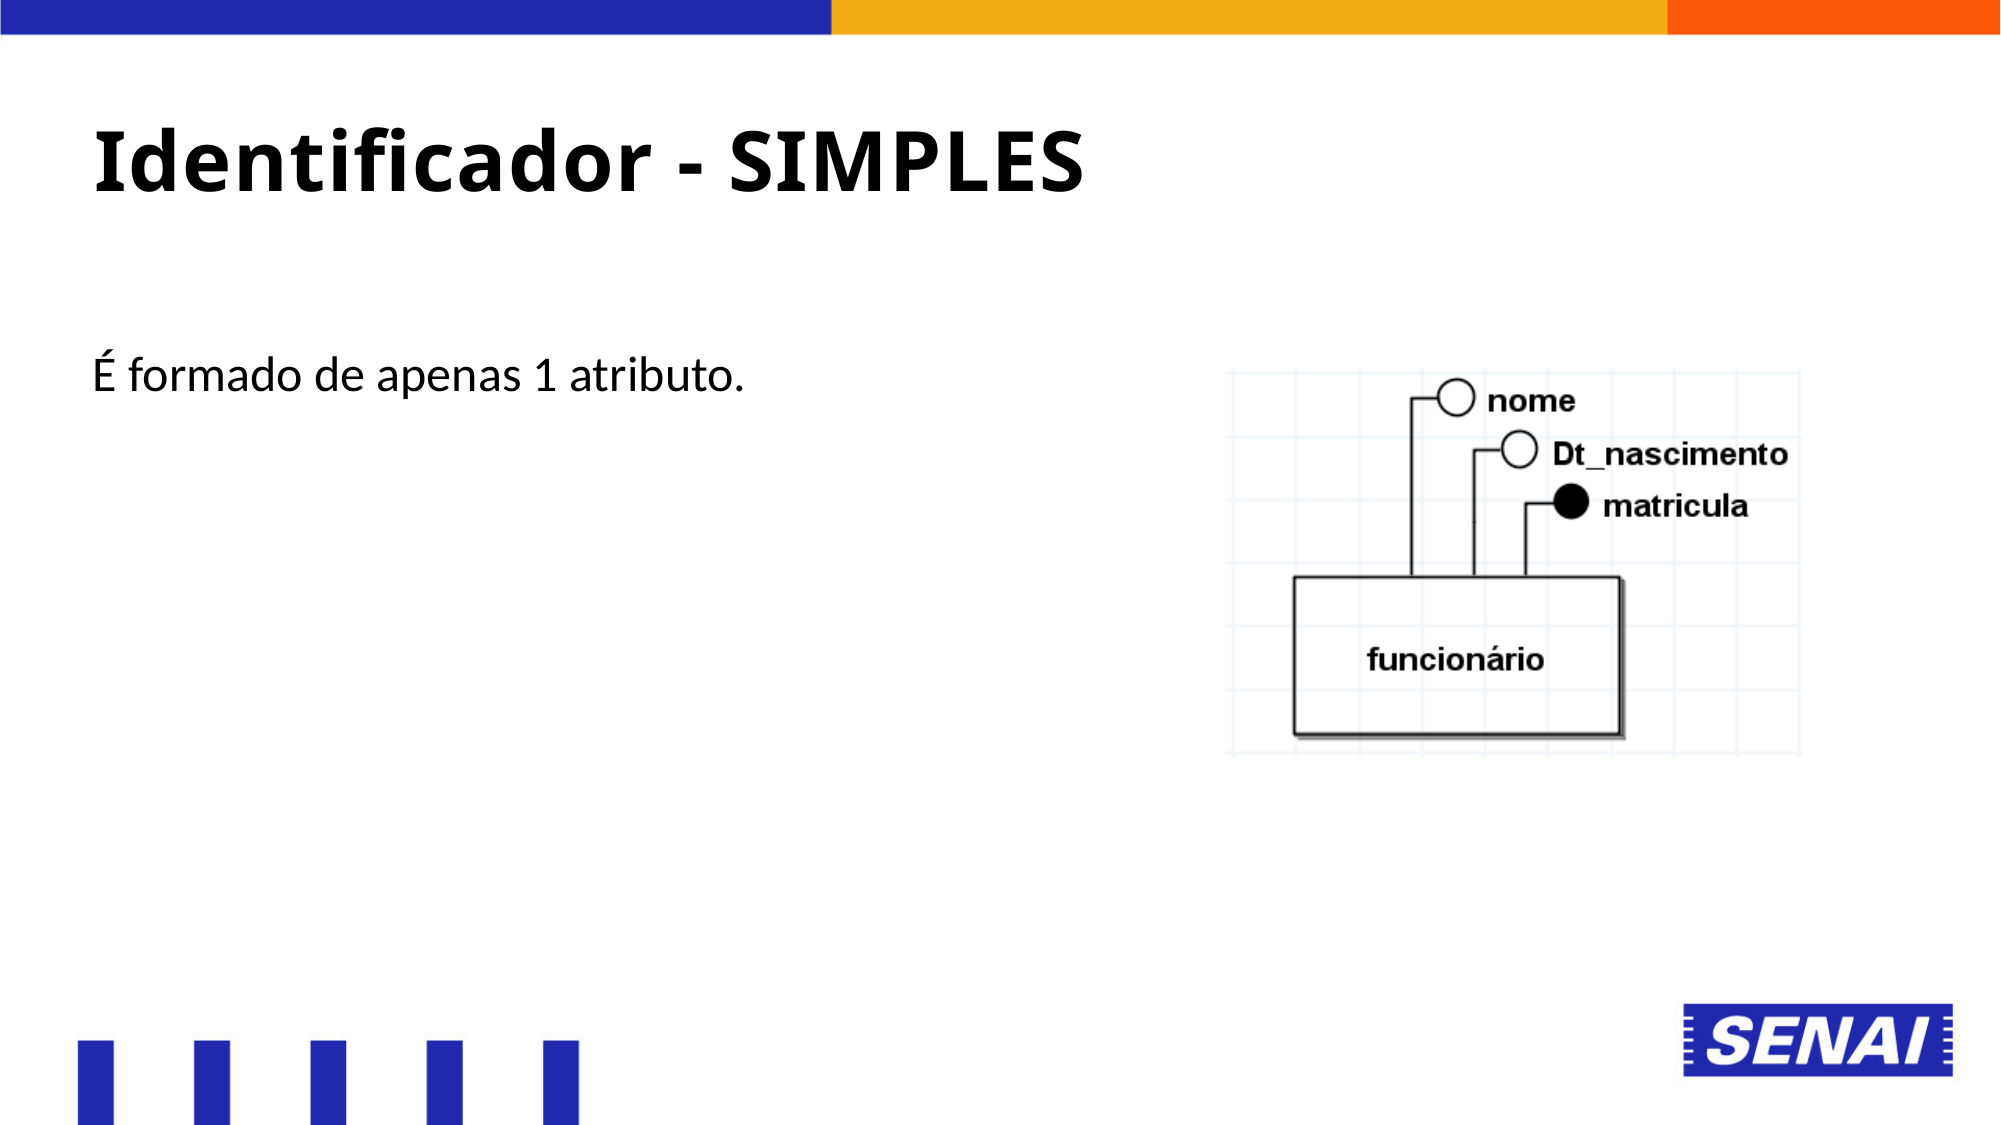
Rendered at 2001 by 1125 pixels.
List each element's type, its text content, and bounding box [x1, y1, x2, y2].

picture [0, 0, 2001, 1125]
text_box É formado de apenas 1 atributo. [92, 341, 1967, 402]
text_box Identificador - SIMPLES [94, 108, 1907, 209]
